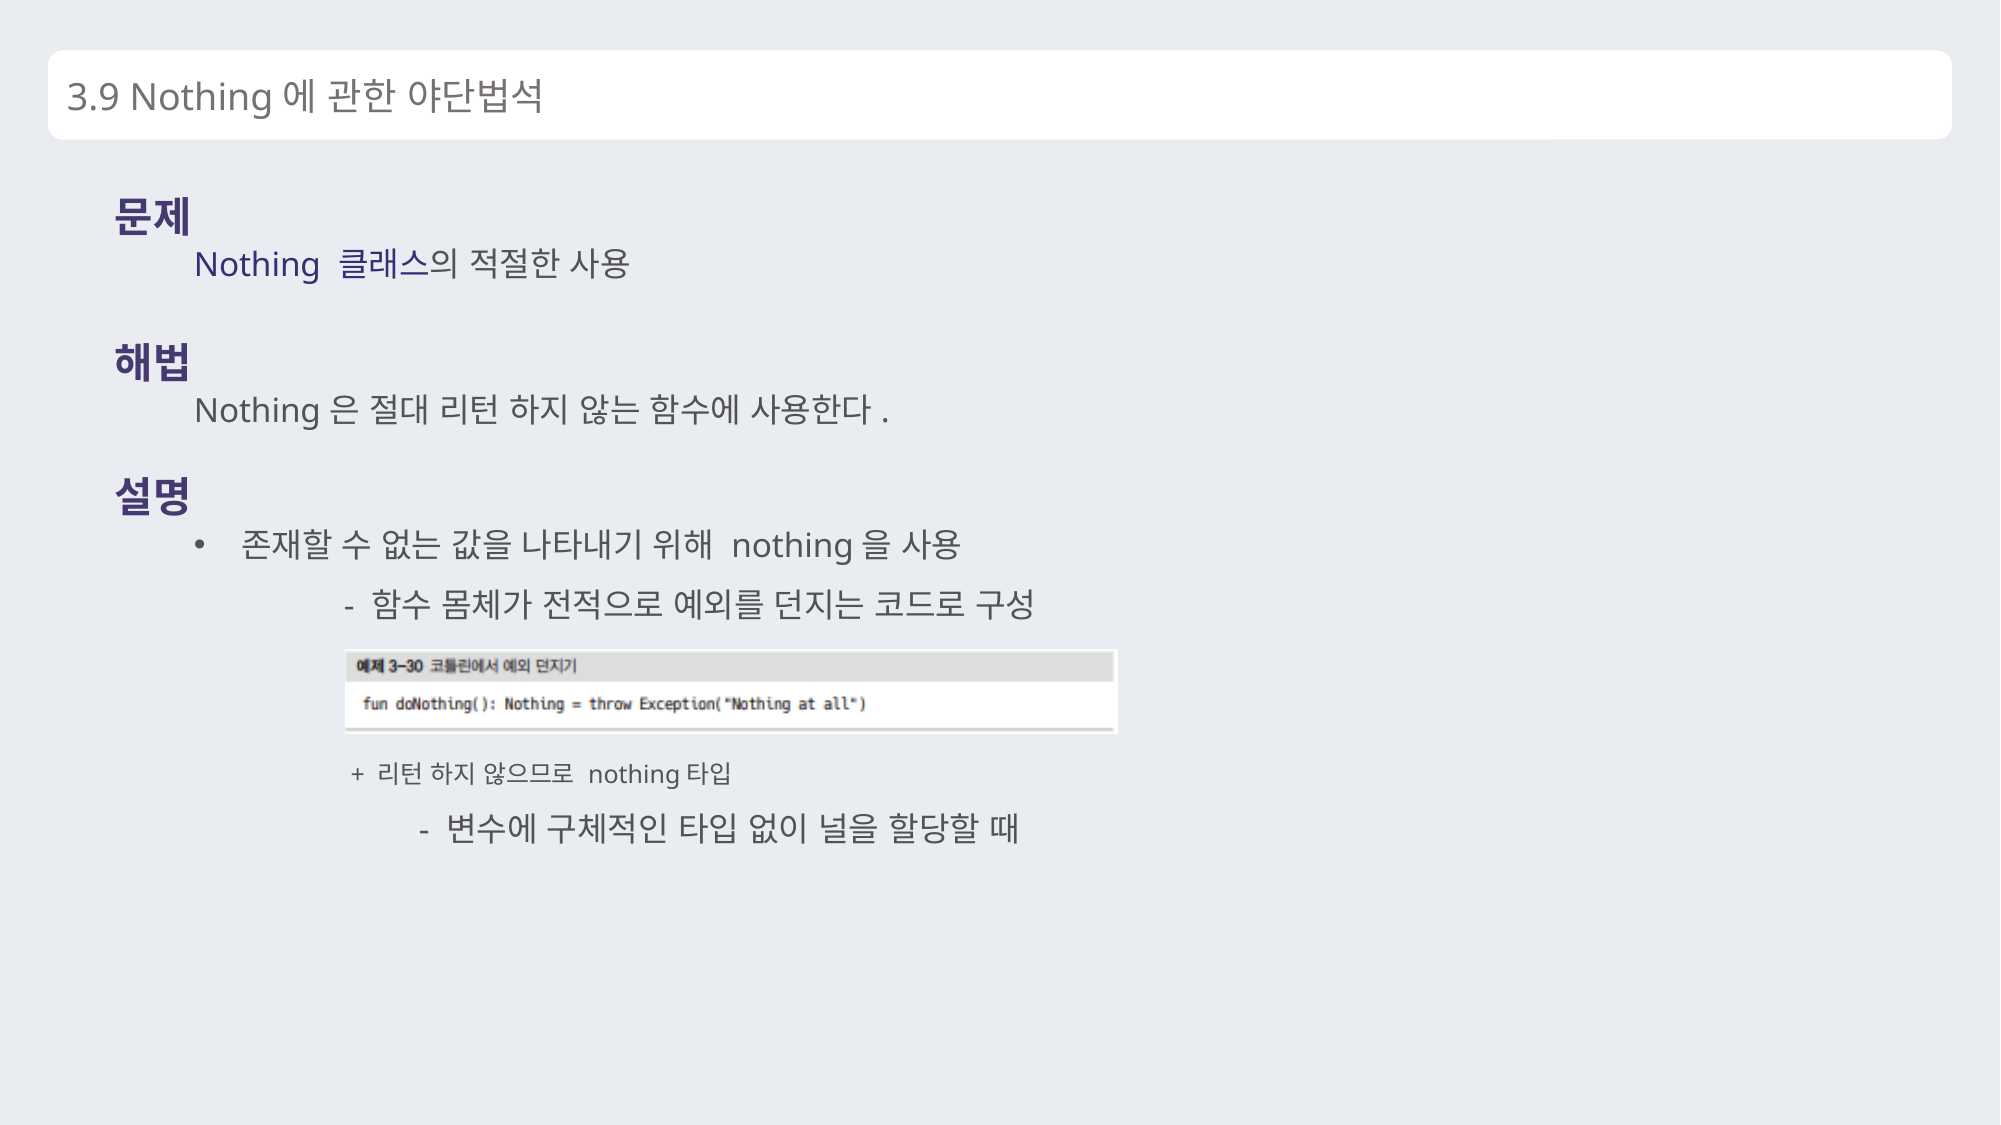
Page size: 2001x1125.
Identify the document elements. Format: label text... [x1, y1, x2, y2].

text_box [47, 50, 1952, 140]
text_box 해법 [99, 329, 932, 395]
picture [345, 649, 1118, 734]
text_box 설명 [99, 463, 932, 529]
text_box 문제 [99, 183, 932, 249]
text_box 존재할 수 없는 값을 나타내기 위해 nothing을 사용 - 함수 몸체가 전적으로 예외를 던지는 코드로 구성 + 리턴 하지 않으므로 nothing타입 - 변수에 구체적인 타입 없이 널을 할당할 때 [179, 496, 1790, 916]
text_box Nothing 클래스의 적절한 사용 [179, 216, 1790, 291]
text_box Nothing은 절대 리턴 하지 않는 함수에 사용한다. [179, 361, 1790, 437]
